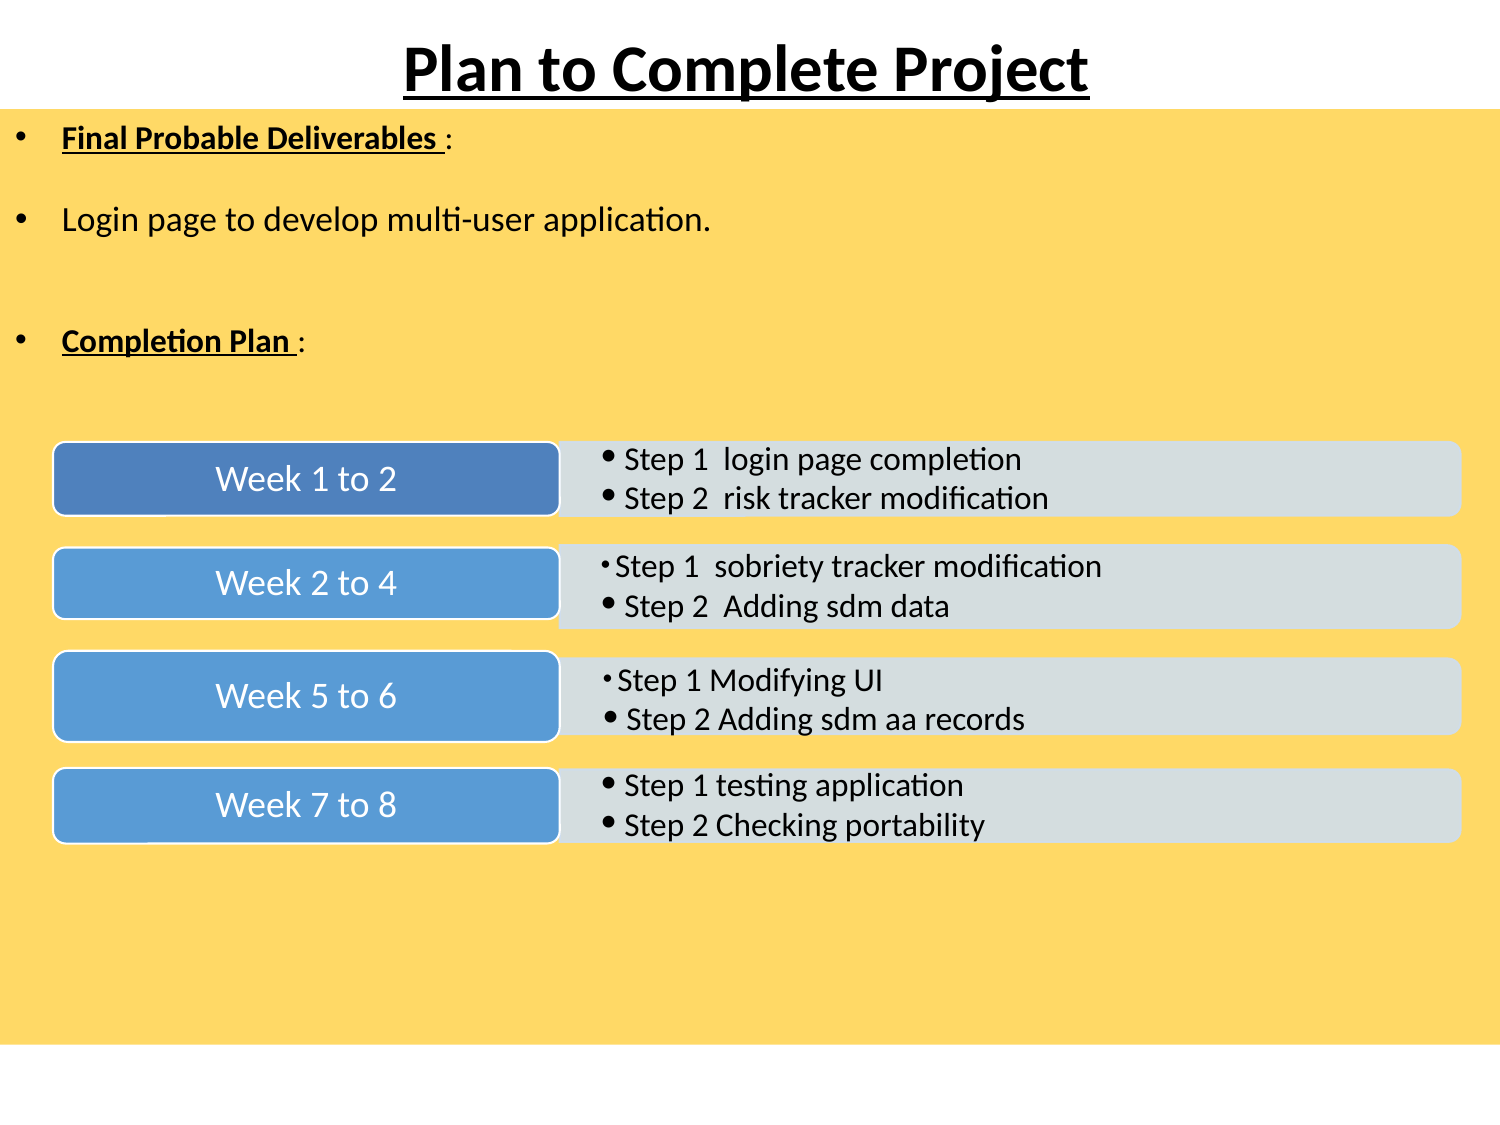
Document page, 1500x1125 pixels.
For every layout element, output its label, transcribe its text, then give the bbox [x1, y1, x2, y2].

text_box Final Probable Deliverables : Login page to develop multi-user application. Completion Plan : [0, 109, 1500, 1045]
title Plan to Complete Project [0, 0, 1500, 109]
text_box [52, 441, 1461, 844]
